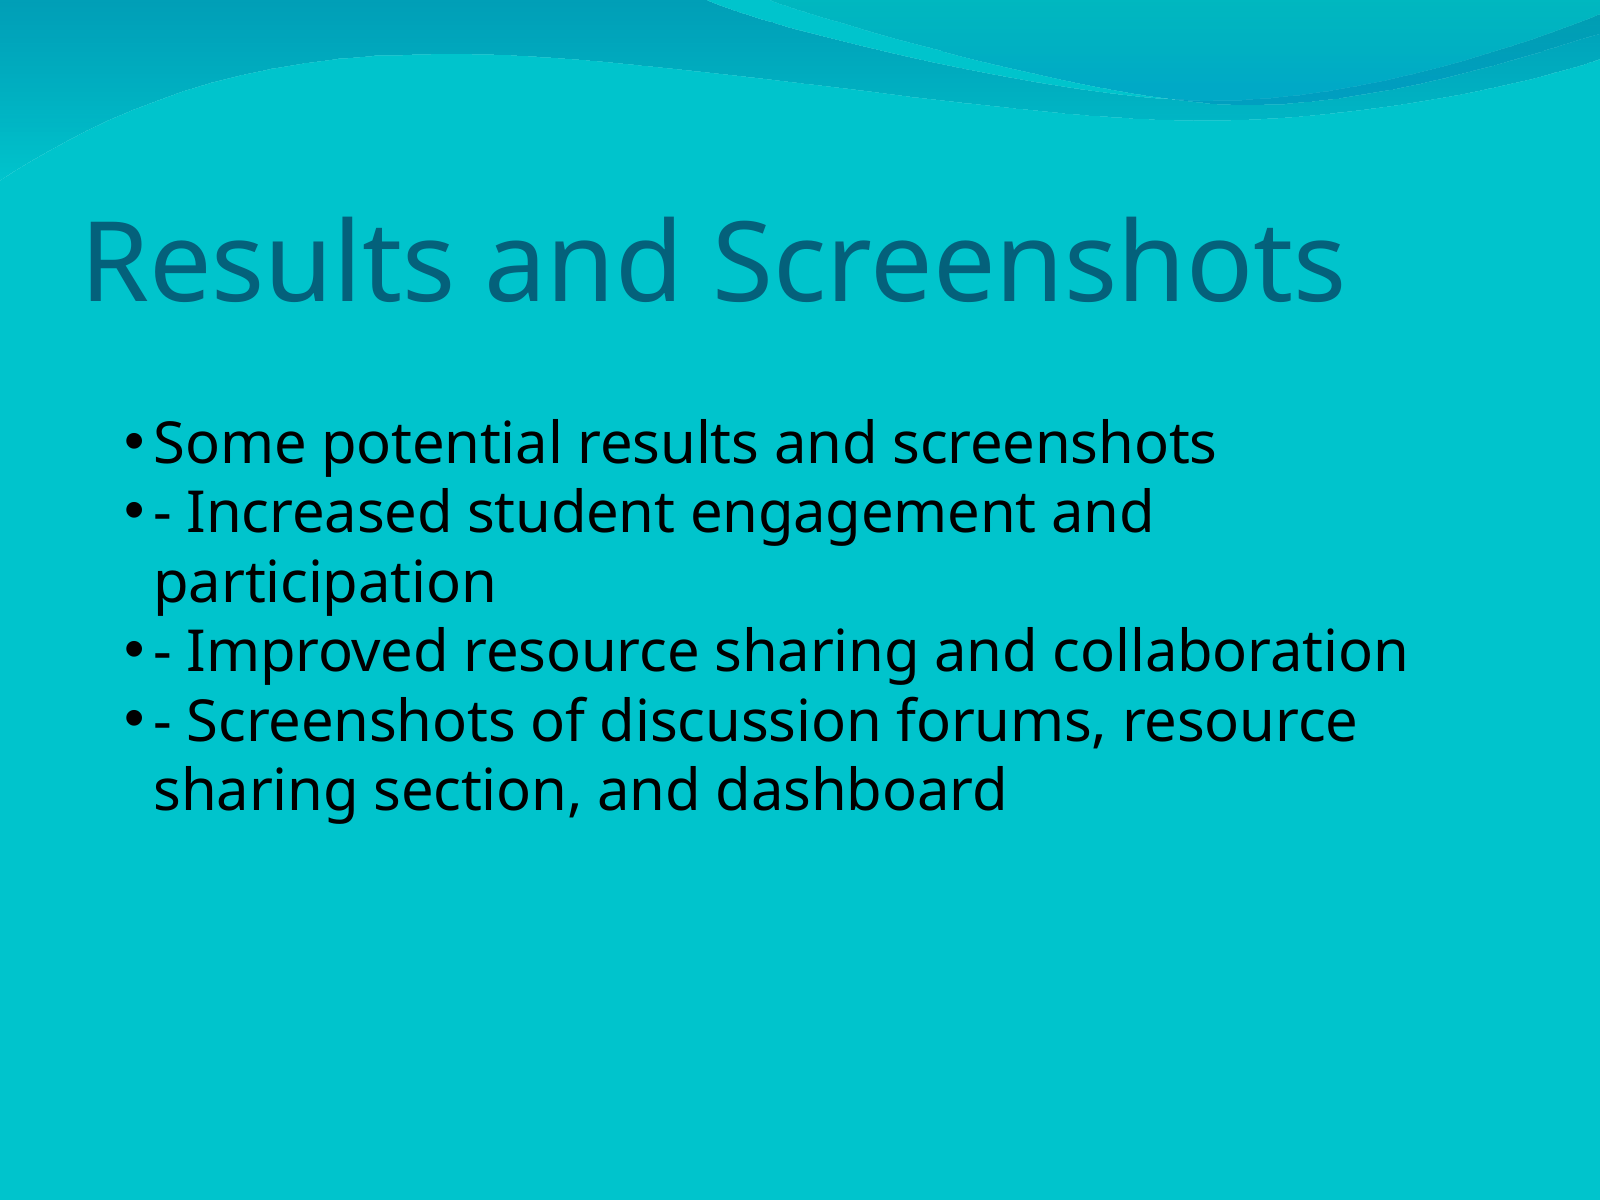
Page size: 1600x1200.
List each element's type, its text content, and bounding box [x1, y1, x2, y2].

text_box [79, 122, 1521, 324]
text_box Some potential results and screenshots - Increased student engagement and participation - Improved resource sharing and collaboration - Screenshots of discussion forums, resource sharing section, and dashboard [94, 405, 1505, 822]
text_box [0, 0, 1600, 182]
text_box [766, 0, 1600, 111]
